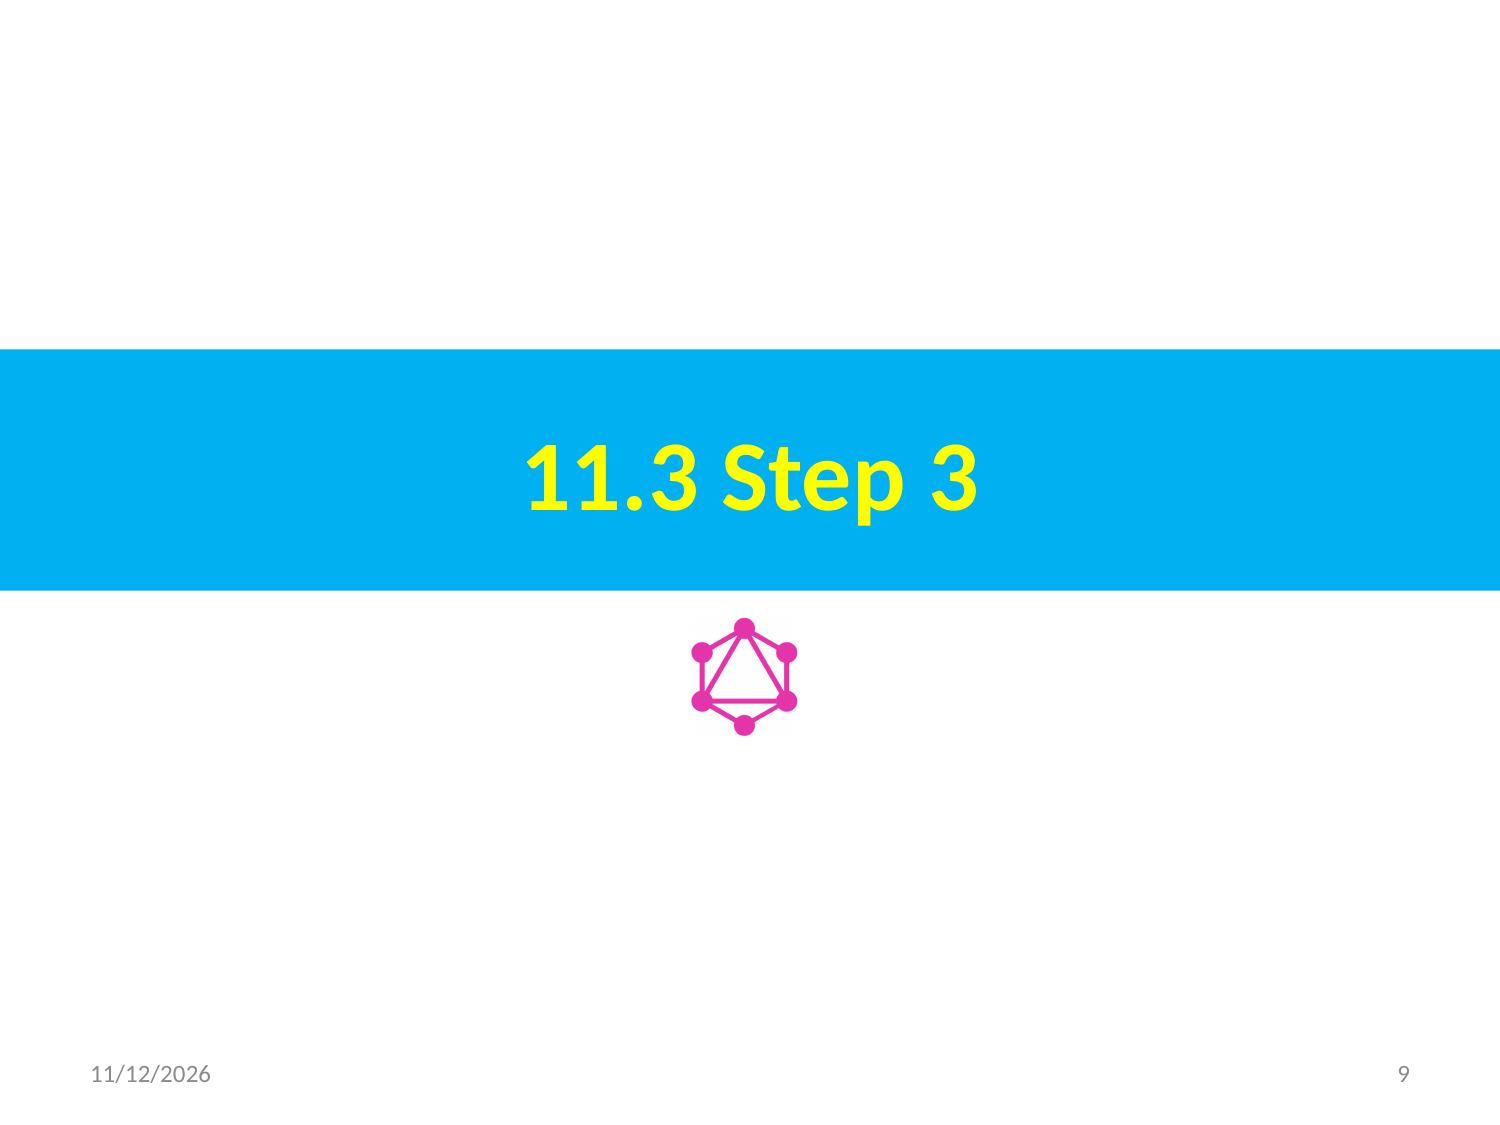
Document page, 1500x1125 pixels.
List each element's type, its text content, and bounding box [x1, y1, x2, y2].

slide_number 9 [1074, 1042, 1425, 1103]
title 11.3 Step 3 [0, 349, 1500, 591]
picture [690, 617, 798, 736]
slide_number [75, 1042, 425, 1103]
